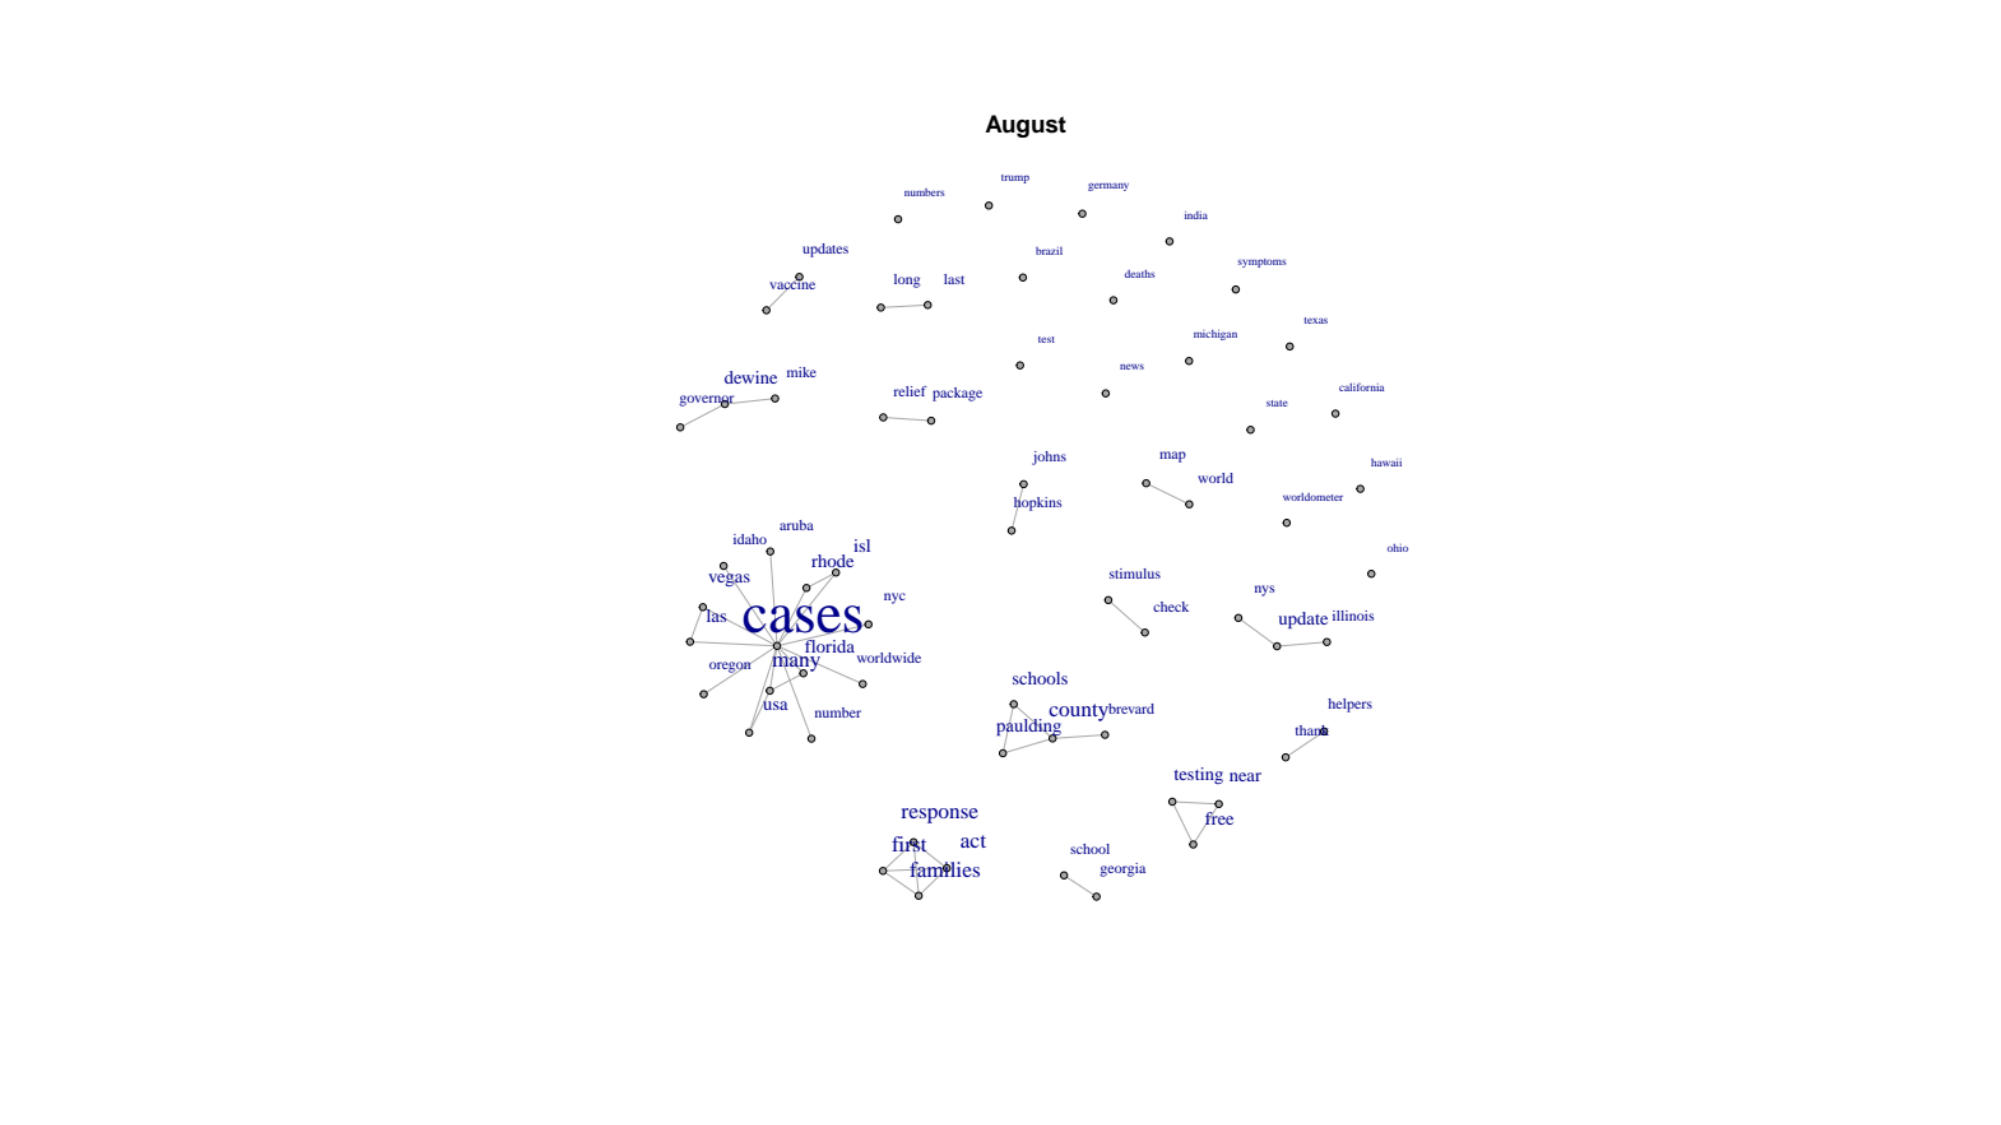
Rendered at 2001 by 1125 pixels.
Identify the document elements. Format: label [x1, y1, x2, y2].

list [512, 74, 1488, 1051]
